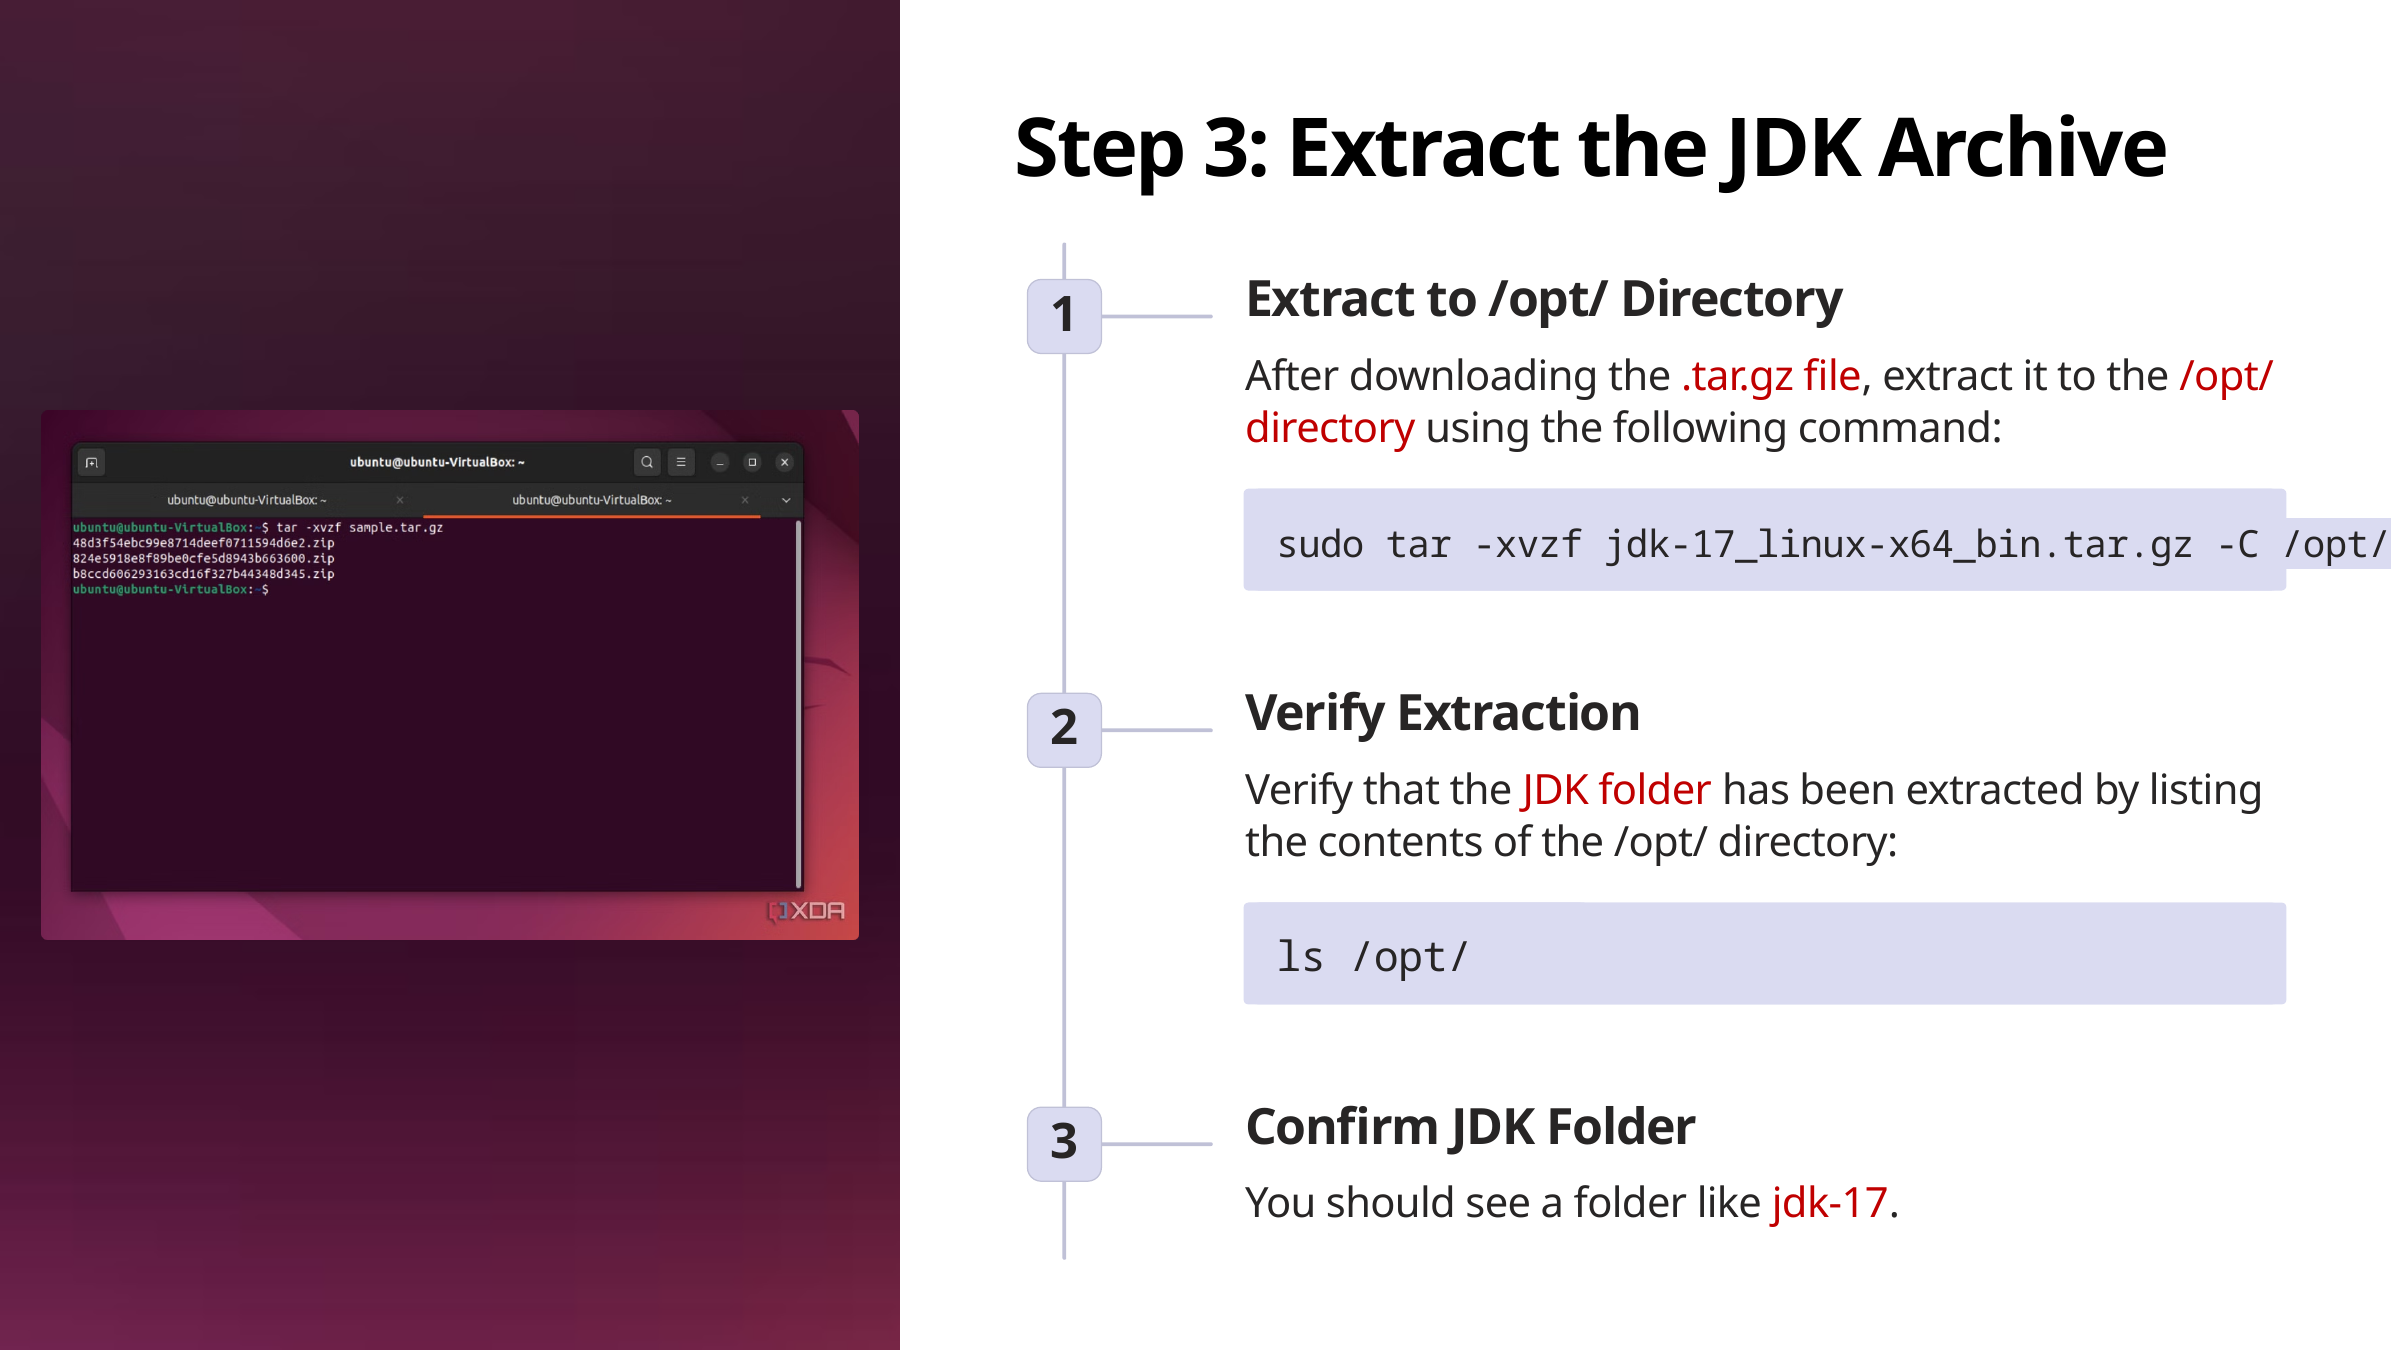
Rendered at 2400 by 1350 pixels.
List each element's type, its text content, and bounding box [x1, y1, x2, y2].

text_box Extract to /opt/ Directory [1245, 275, 1712, 327]
text_box 2 [1049, 705, 1080, 755]
text_box [1102, 314, 1213, 319]
text_box [1243, 488, 2287, 591]
text_box [1027, 279, 1102, 354]
text_box Verify Extraction [1245, 689, 1657, 741]
text_box [1243, 902, 2287, 1005]
text_box [1062, 1182, 1067, 1260]
text_box 3 [1049, 1119, 1080, 1169]
text_box [1062, 354, 1067, 693]
text_box Step 3: Extract the JDK Archive [1015, 90, 2197, 194]
text_box [1102, 728, 1213, 733]
text_box sudo tar -xvzf jdk-17_linux-x64_bin.tar.gz -C /opt/ [1276, 513, 2254, 566]
text_box [1062, 768, 1067, 1107]
text_box [1102, 1142, 1213, 1147]
text_box After downloading the .tar.gz file, extract it to the /opt/ directory using the following command: [1245, 346, 2285, 452]
text_box [1027, 693, 1102, 768]
text_box [1062, 242, 1067, 279]
text_box [1027, 1107, 1102, 1182]
text_box Verify that the JDK folder has been extracted by listing the contents of the /opt/ directory: [1245, 760, 2285, 866]
text_box 1 [1054, 291, 1075, 342]
text_box ls /opt/ [1276, 927, 2254, 980]
picture [0, 0, 900, 1350]
text_box Confirm JDK Folder [1245, 1103, 1657, 1155]
text_box You should see a folder like jdk-17. [1245, 1174, 2285, 1227]
